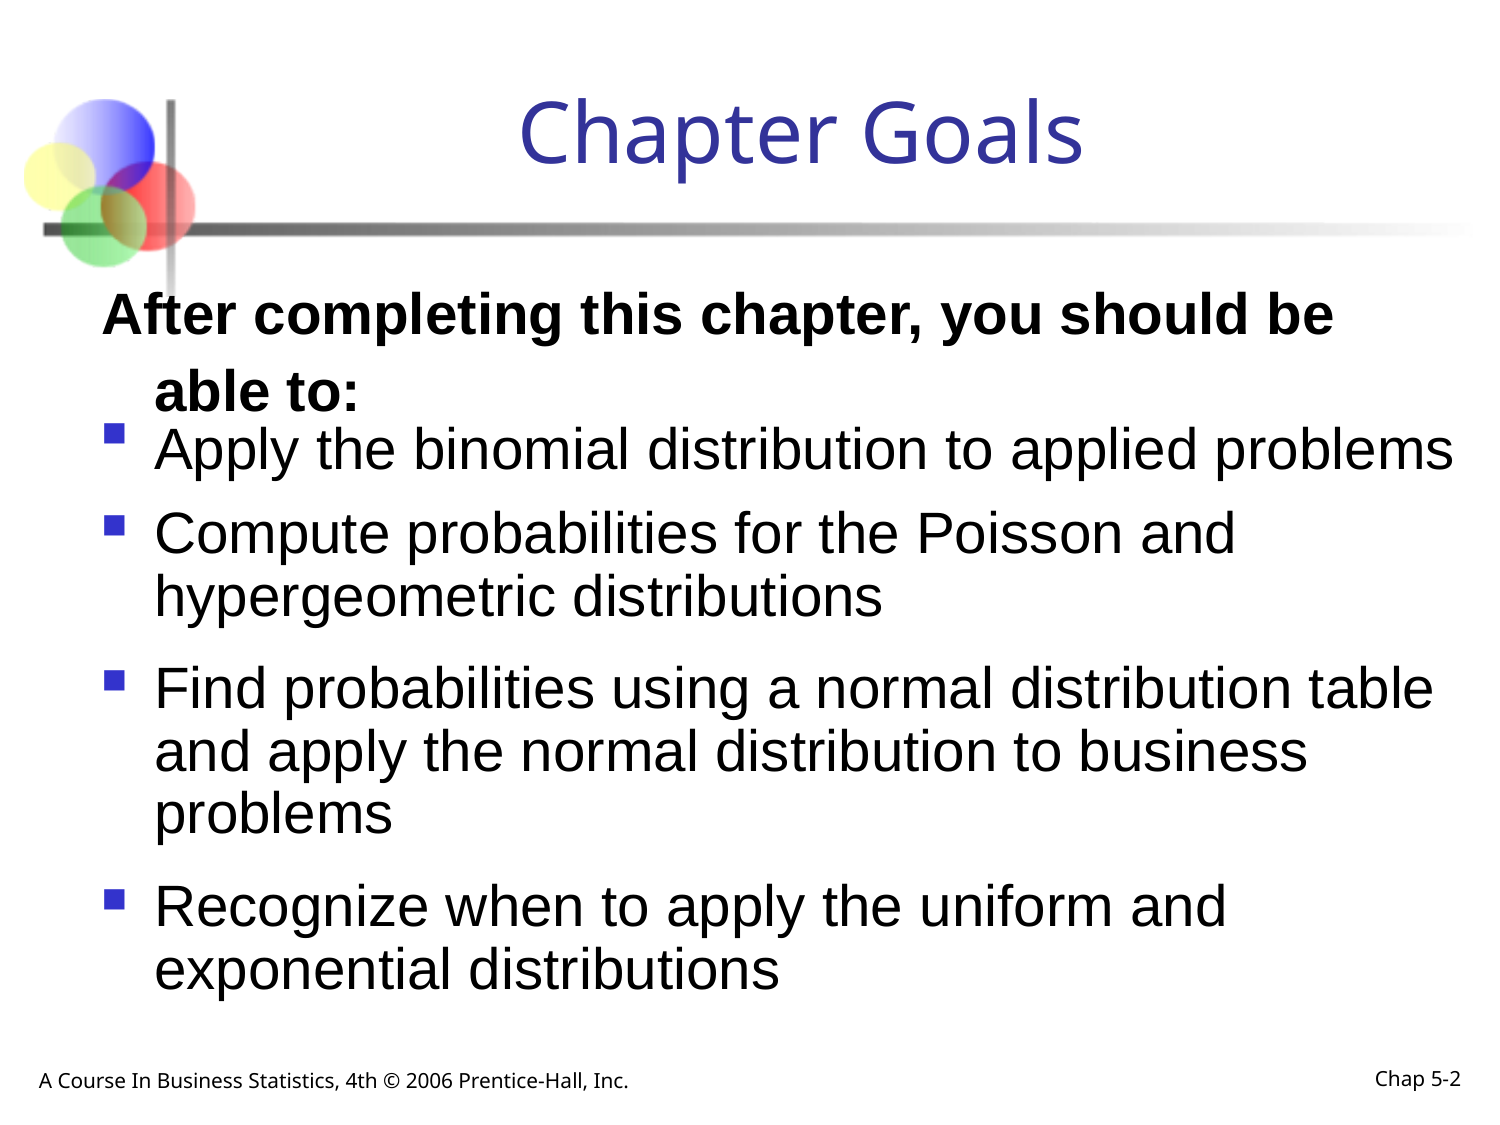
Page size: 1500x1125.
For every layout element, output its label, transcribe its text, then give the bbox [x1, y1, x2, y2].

title Chapter Goals [162, 62, 1441, 188]
slide_number Chap 5-2 [1162, 1050, 1475, 1101]
list After completing this chapter, you should be able to: Apply the binomial distribution to applied problems Compute probabilities for the Poisson and hypergeometric distributions Find probabilities using a normal distribution table and apply the normal distribution to business problems Recognize when to apply the uniform and exponential distributions [87, 262, 1475, 1038]
picture [24, 99, 1475, 297]
footer A Course In Business Statistics, 4th © 2006 Prentice-Hall, Inc. [24, 1050, 788, 1104]
